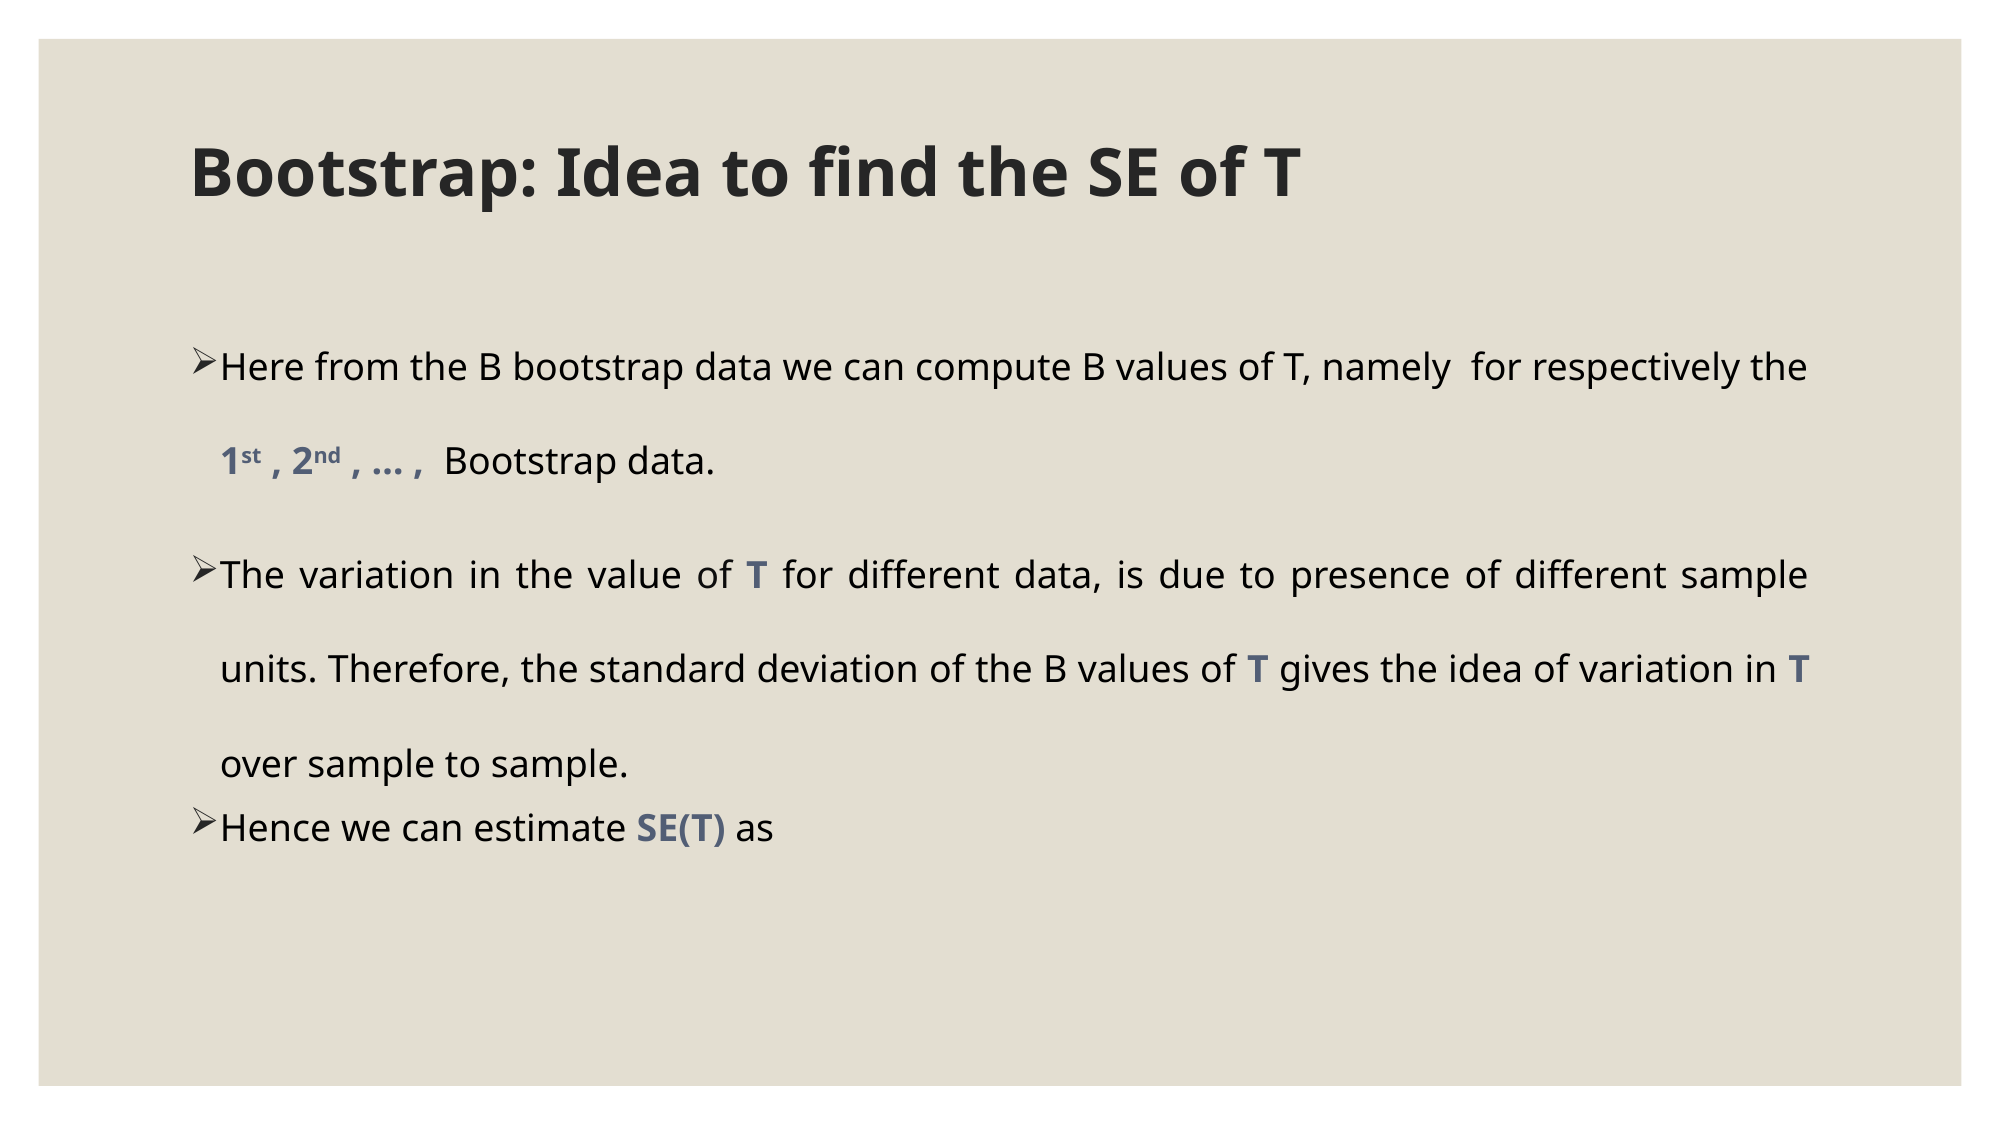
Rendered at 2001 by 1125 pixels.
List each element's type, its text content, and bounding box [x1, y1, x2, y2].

title Bootstrap: Idea to find the SE of T [174, 63, 1825, 286]
